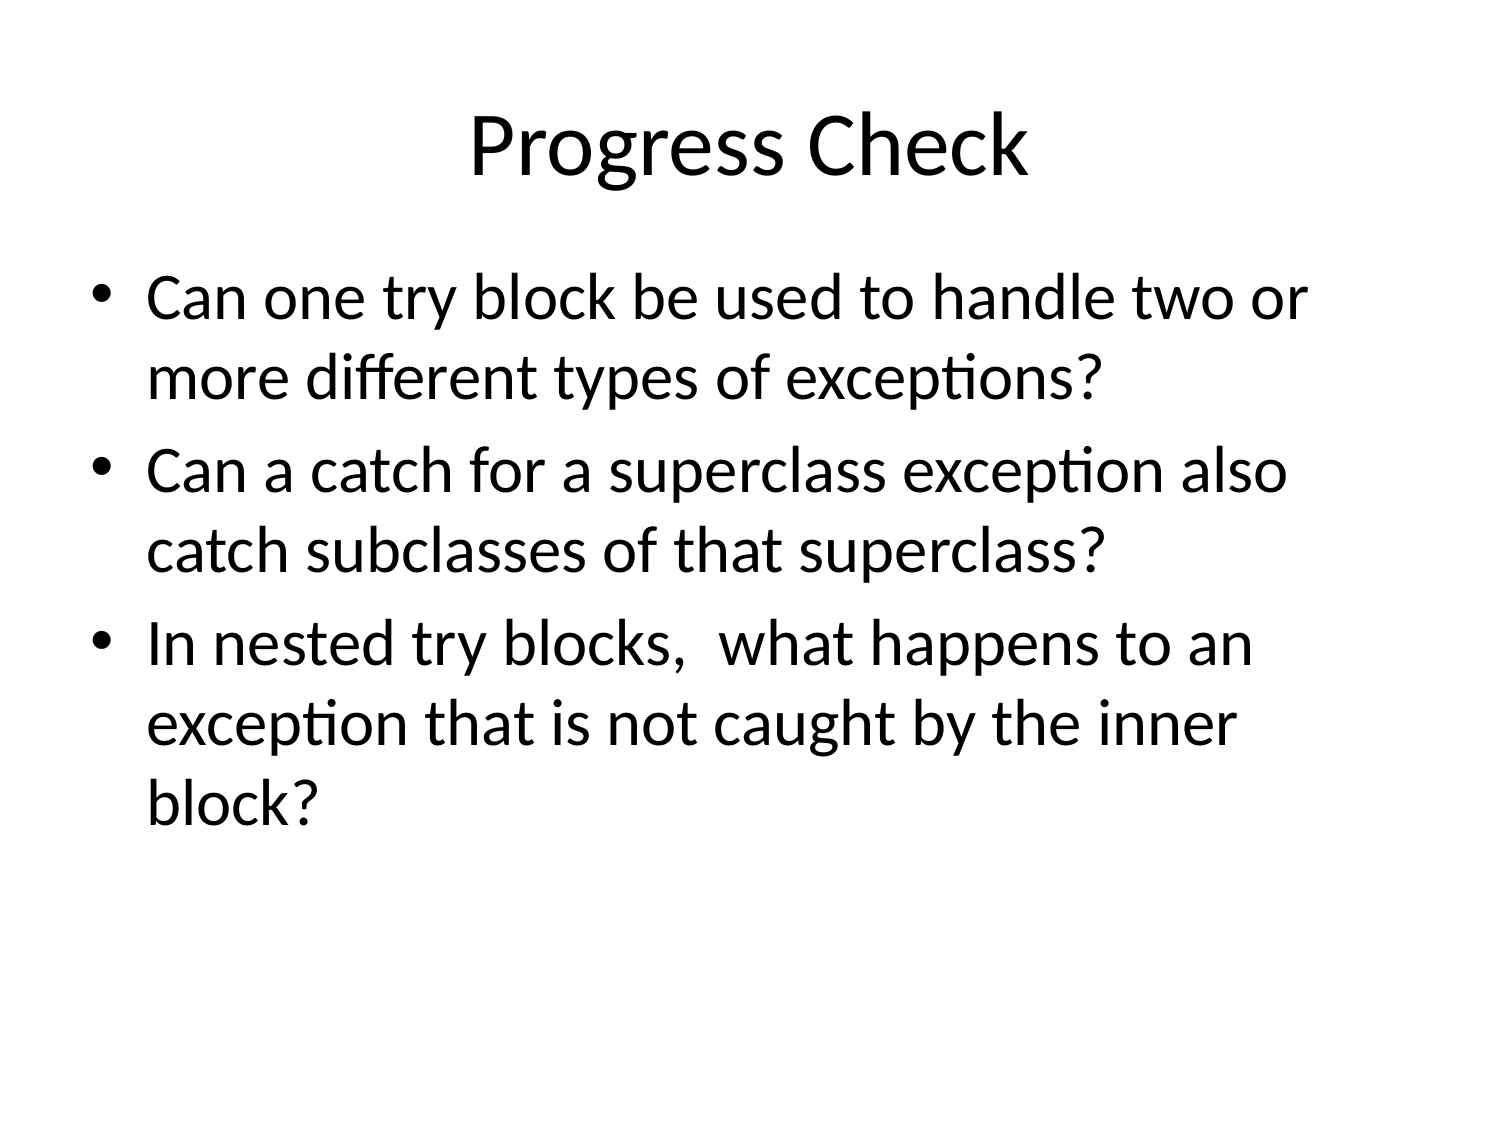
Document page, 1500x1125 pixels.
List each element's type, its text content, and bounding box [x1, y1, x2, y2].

list Can one try block be used to handle two or more different types of exceptions? Can a catch for a superclass exception also catch subclasses of that superclass? In nested try blocks, what happens to an exception that is not caught by the inner block? [75, 245, 1425, 988]
title Progress Check [75, 45, 1425, 233]
